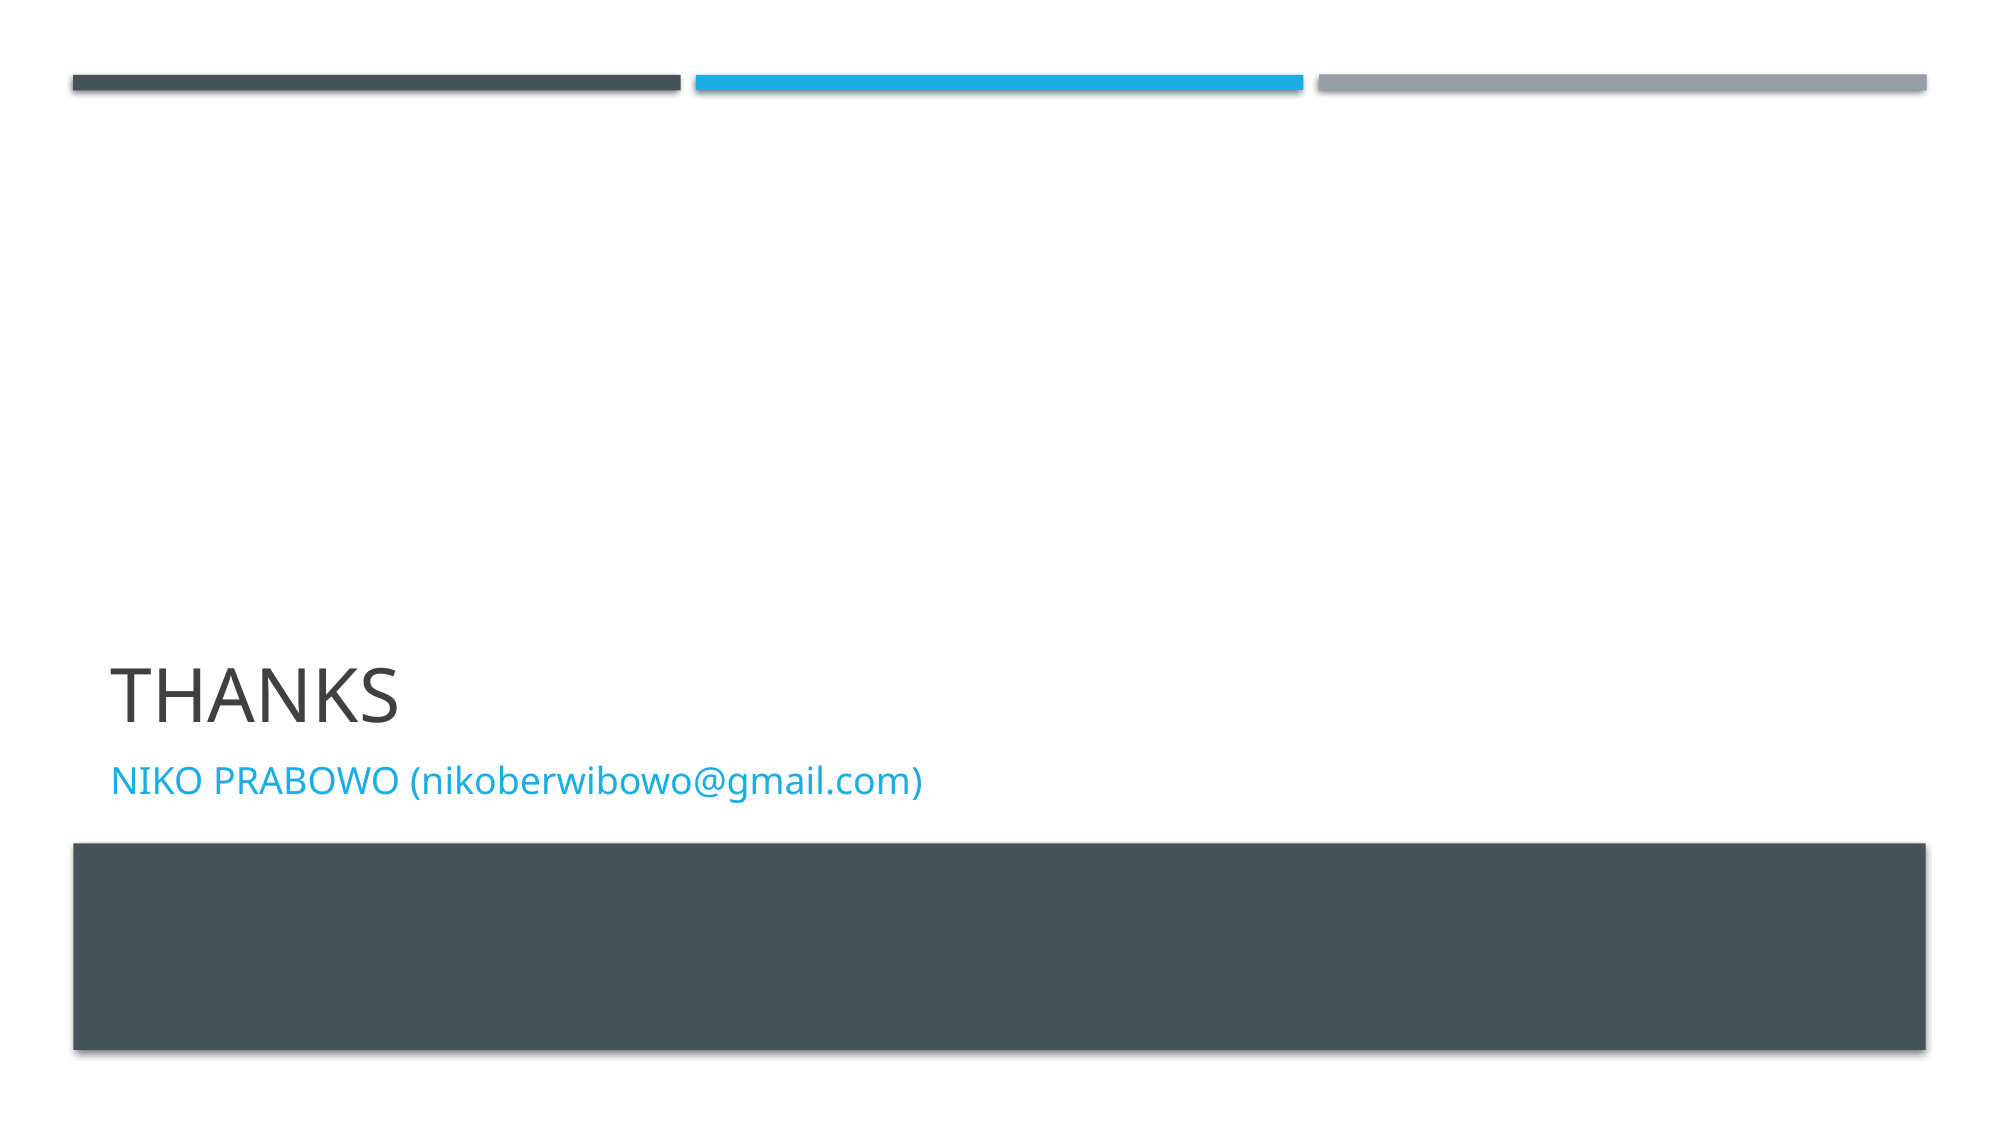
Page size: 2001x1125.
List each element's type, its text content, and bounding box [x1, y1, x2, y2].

list Niko prabowo (nikoberwibowo@gmail.com) [95, 744, 1905, 844]
title Thanks [95, 392, 1905, 744]
